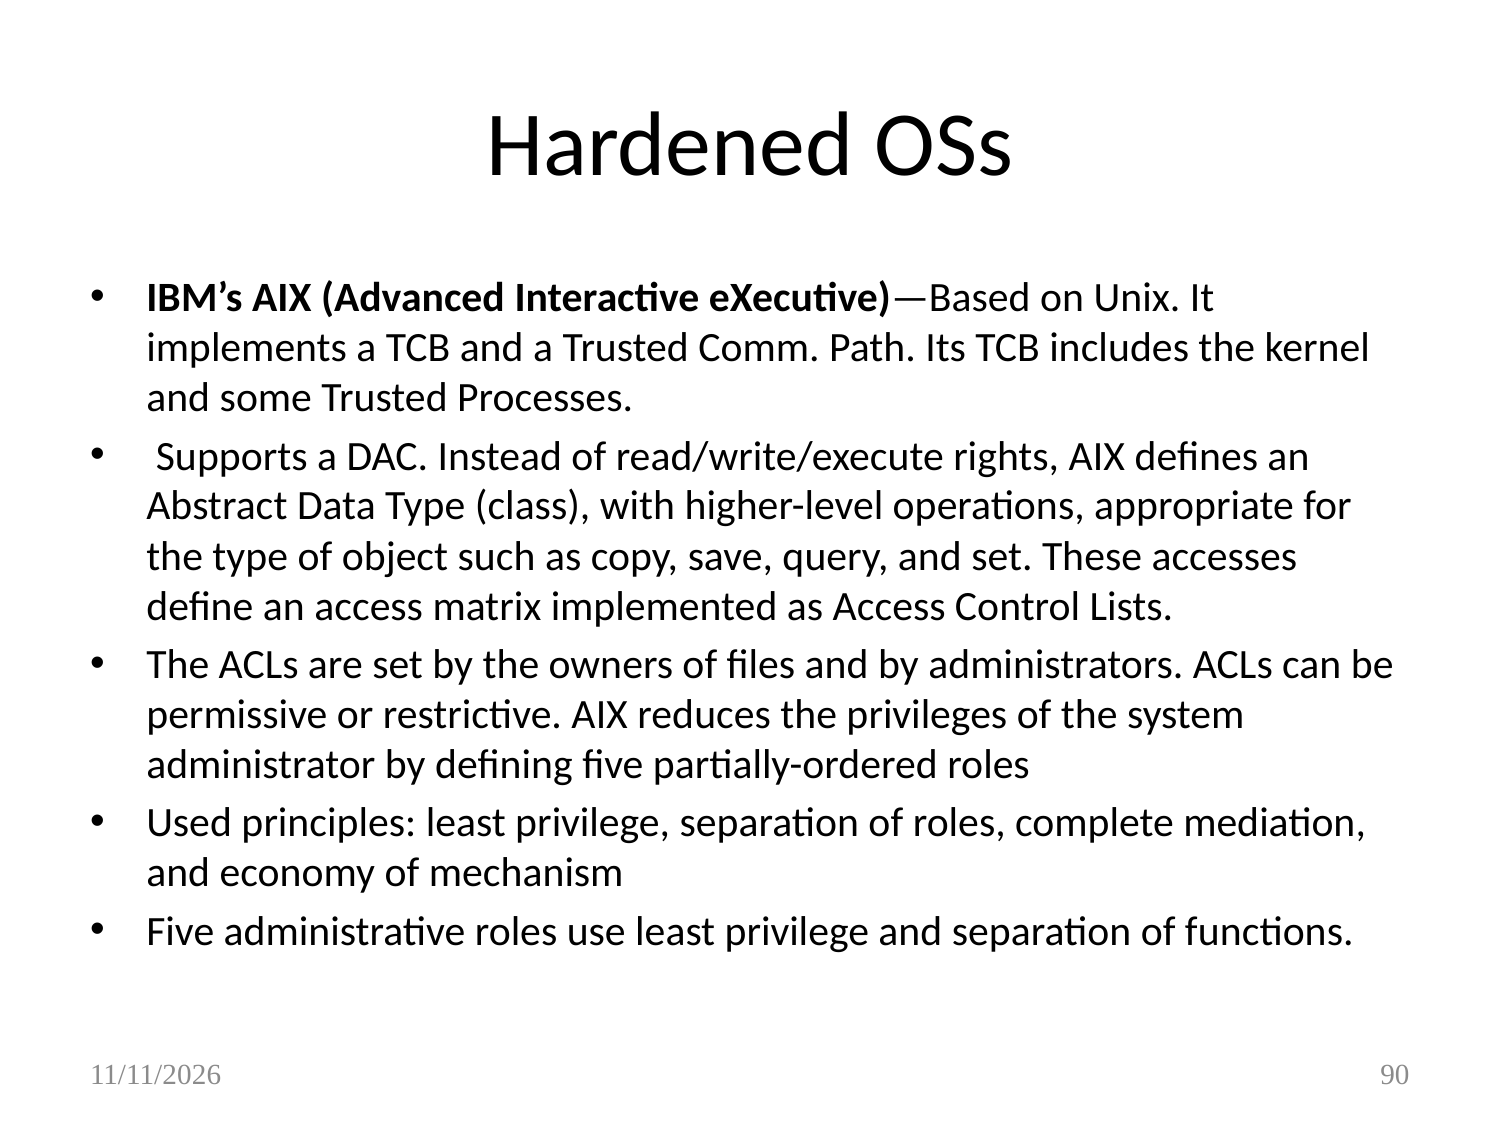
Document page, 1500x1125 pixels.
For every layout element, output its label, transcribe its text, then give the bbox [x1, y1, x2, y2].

title Hardened OSs [75, 45, 1425, 233]
list IBM’s AIX (Advanced Interactive eXecutive)—Based on Unix. It implements a TCB and a Trusted Comm. Path. Its TCB includes the kernel and some Trusted Processes. Supports a DAC. Instead of read/write/execute rights, AIX defines an Abstract Data Type (class), with higher-level operations, appropriate for the type of object such as copy, save, query, and set. These accesses define an access matrix implemented as Access Control Lists. The ACLs are set by the owners of files and by administrators. ACLs can be permissive or restrictive. AIX reduces the privileges of the system administrator by defining five partially-ordered roles Used principles: least privilege, separation of roles, complete mediation, and economy of mechanism Five administrative roles use least privilege and separation of functions. [75, 262, 1425, 1005]
slide_number 90 [1074, 1042, 1425, 1103]
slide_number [75, 1042, 425, 1103]
